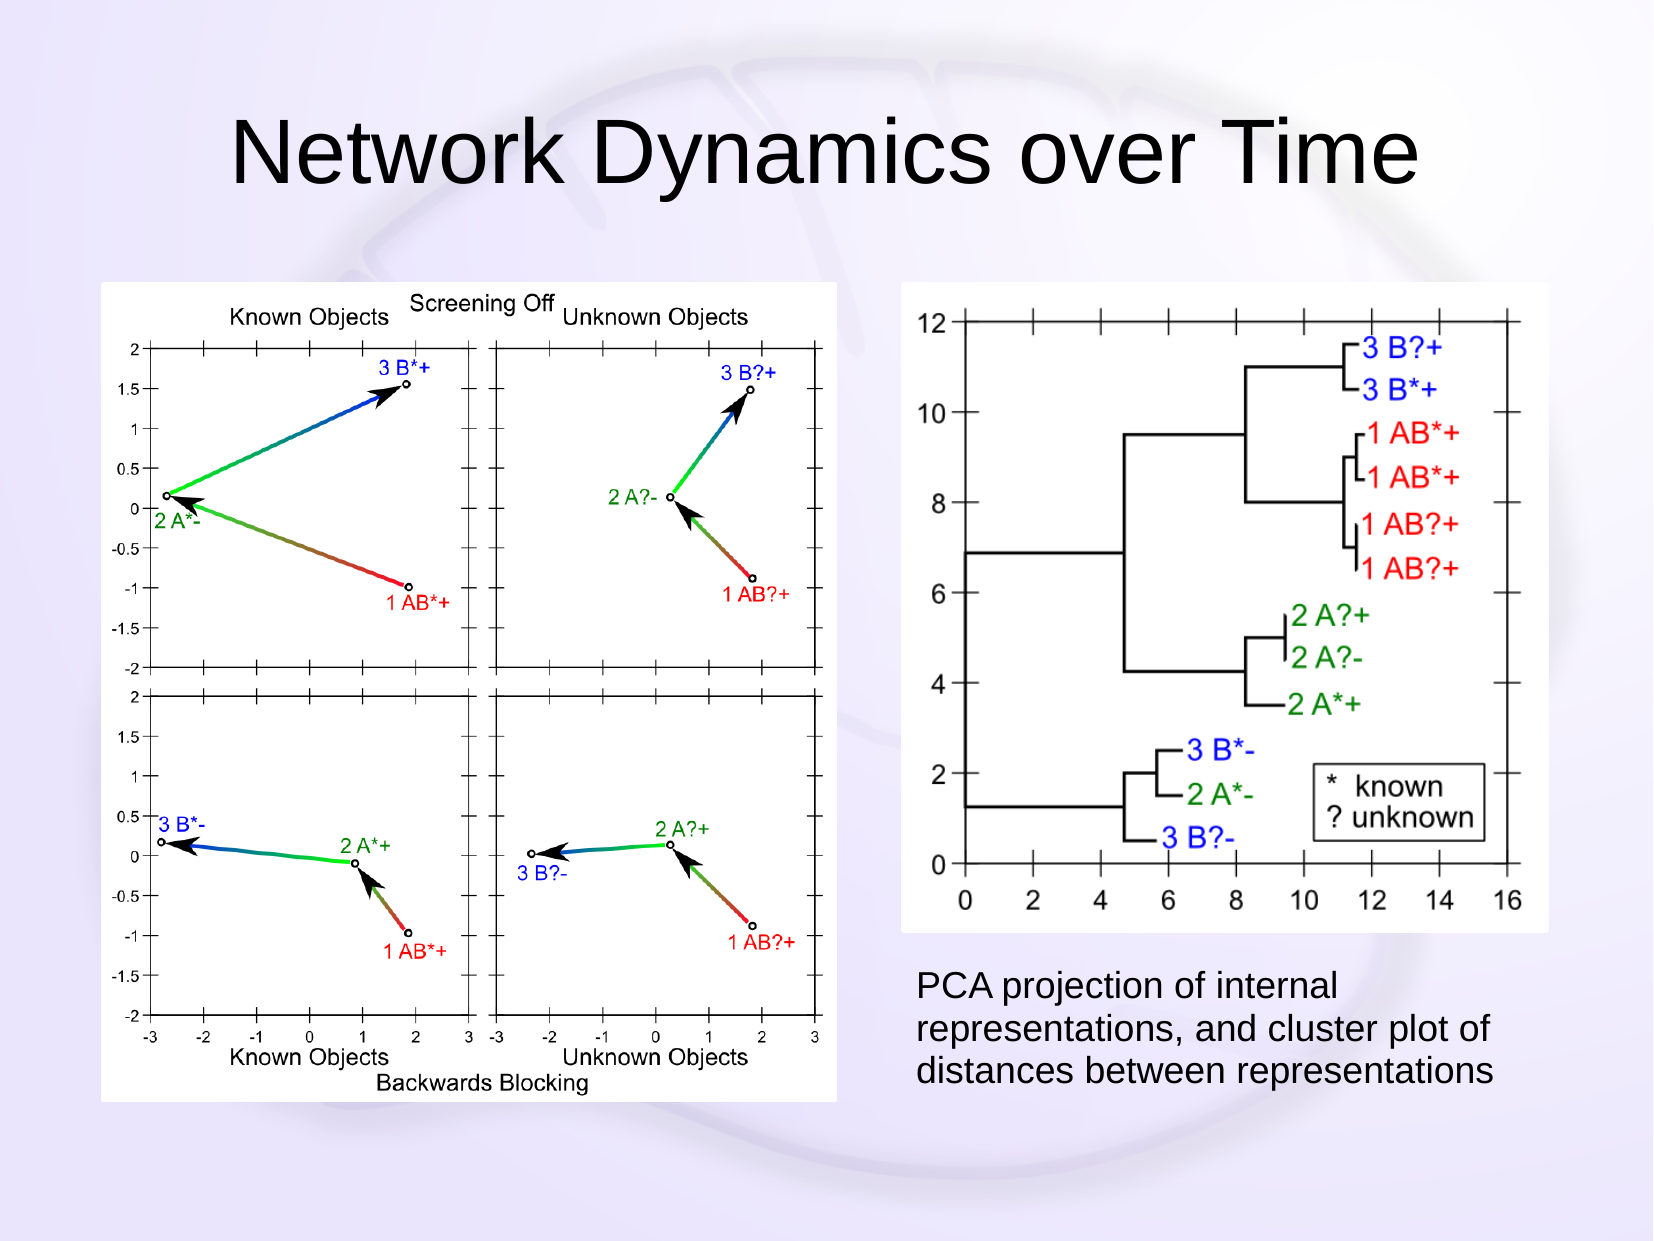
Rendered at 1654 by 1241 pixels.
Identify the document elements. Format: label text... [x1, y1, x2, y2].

picture [0, 0, 1654, 1241]
title Network Dynamics over Time [82, 49, 1571, 257]
text_box PCA projection of internal representations, and cluster plot of distances between representations [901, 957, 1552, 1100]
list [101, 282, 838, 1102]
